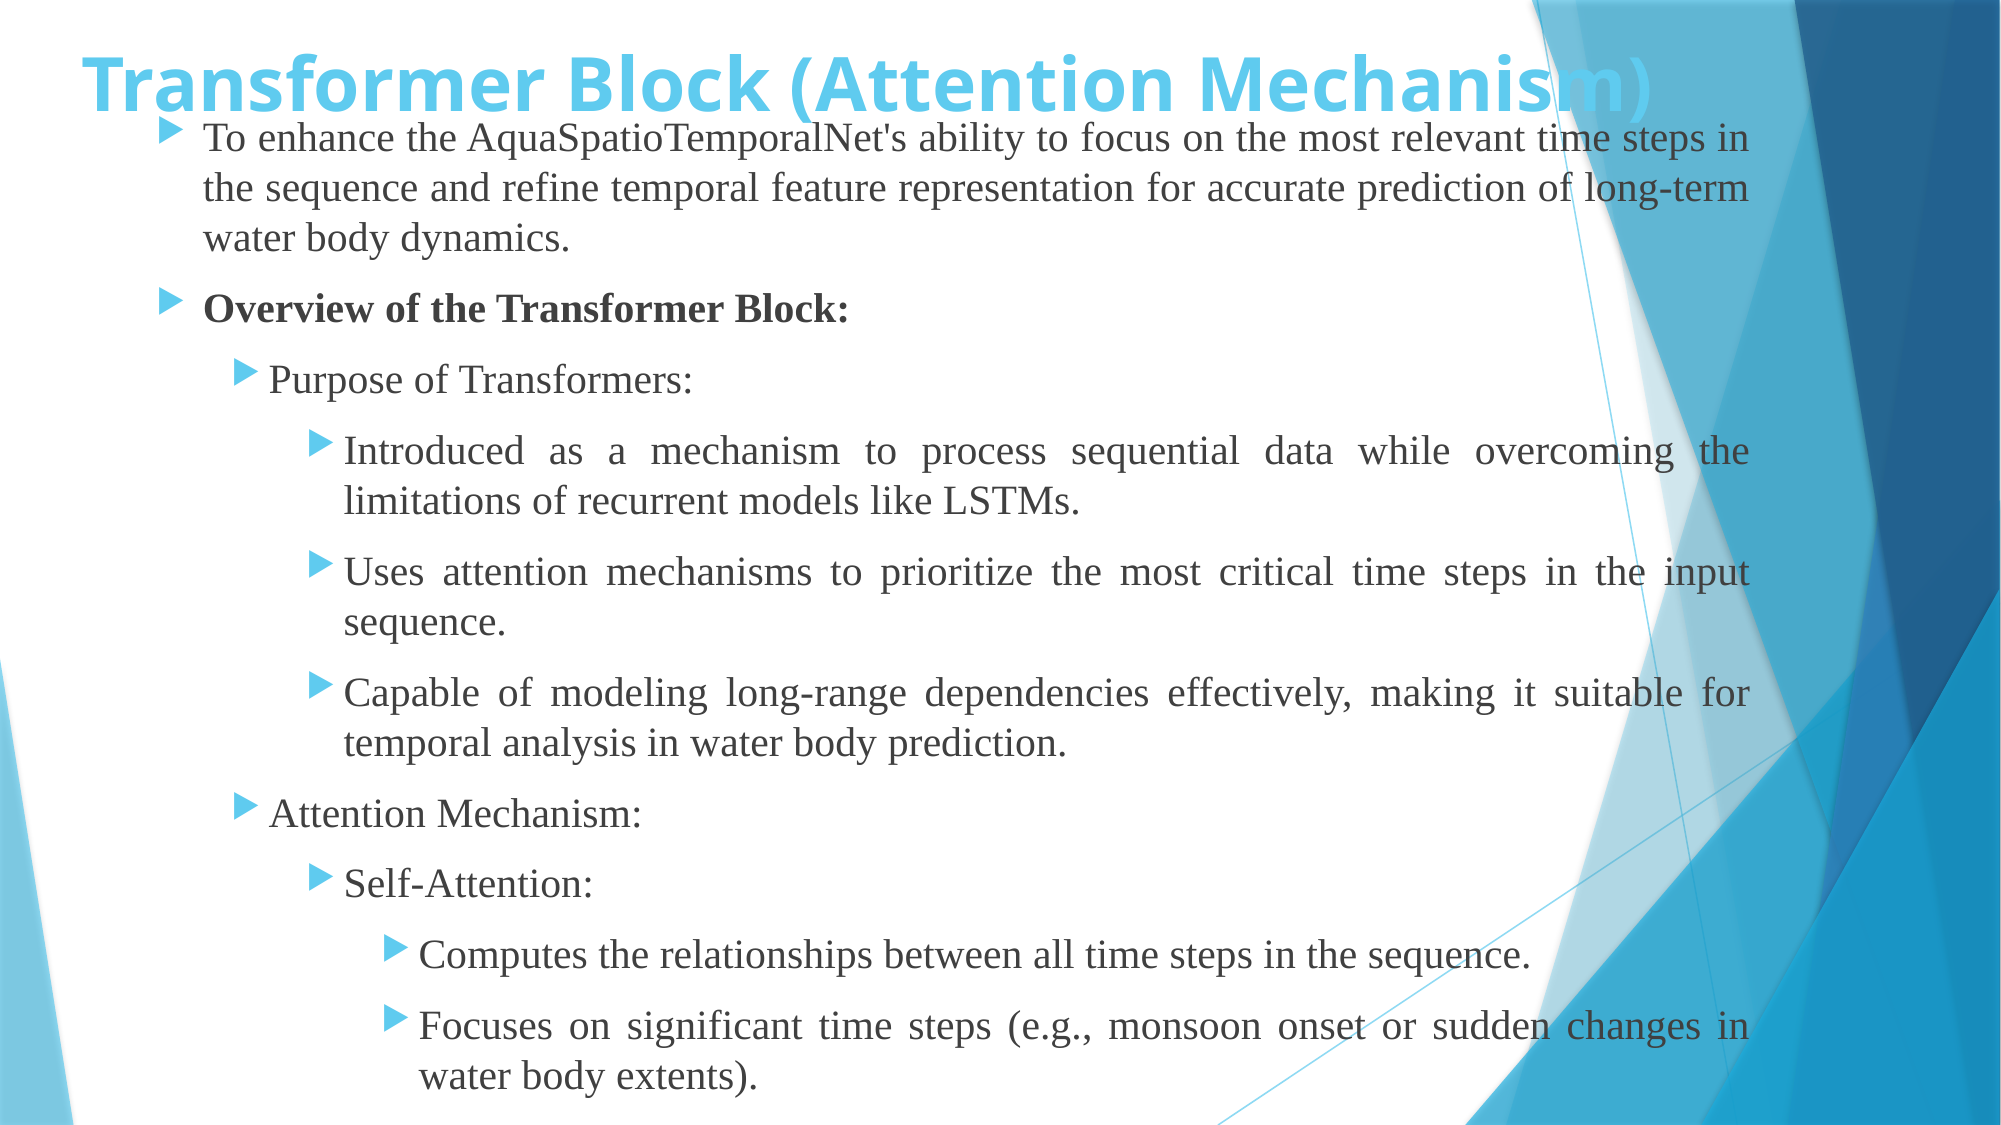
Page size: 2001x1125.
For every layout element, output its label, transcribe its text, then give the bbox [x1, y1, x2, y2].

list To enhance the AquaSpatioTemporalNet's ability to focus on the most relevant time steps in the sequence and refine temporal feature representation for accurate prediction of long-term water body dynamics. Overview of the Transformer Block: Purpose of Transformers: Introduced as a mechanism to process sequential data while overcoming the limitations of recurrent models like LSTMs. Uses attention mechanisms to prioritize the most critical time steps in the input sequence. Capable of modeling long-range dependencies effectively, making it suitable for temporal analysis in water body prediction. Attention Mechanism: Self-Attention: Computes the relationships between all time steps in the sequence. Focuses on significant time steps (e.g., monsoon onset or sudden changes in water body extents). [65, 102, 1767, 1096]
title Transformer Block (Attention Mechanism) [65, 29, 1757, 102]
